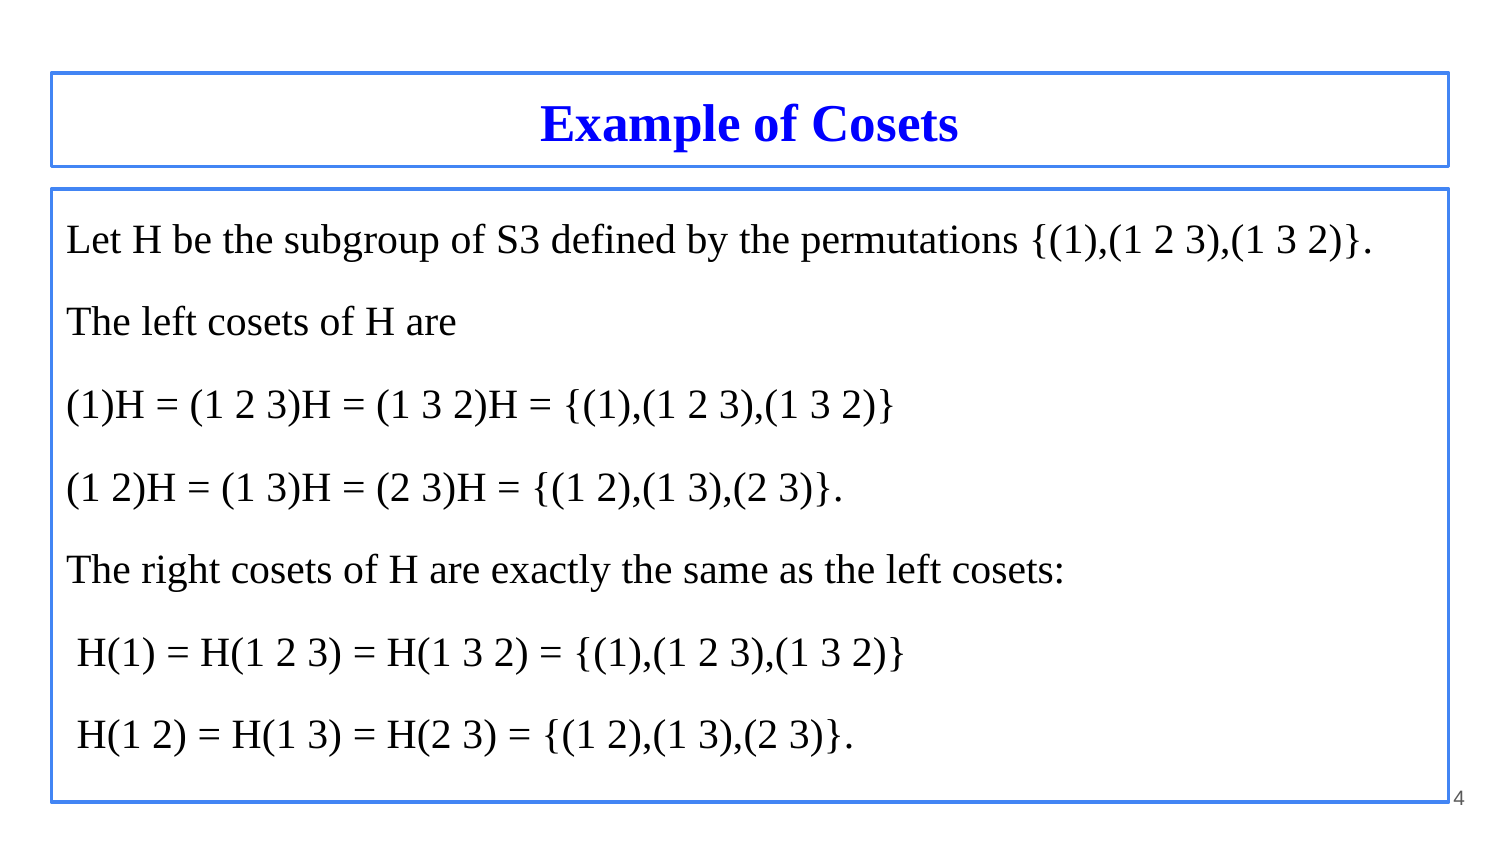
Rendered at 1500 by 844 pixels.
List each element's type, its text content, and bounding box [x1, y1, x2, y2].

title Example of Cosets [51, 72, 1449, 167]
list Let H be the subgroup of S3 defined by the permutations {(1),(1 2 3),(1 3 2)}. The left cosets of H are (1)H = (1 2 3)H = (1 3 2)H = {(1),(1 2 3),(1 3 2)} (1 2)H = (1 3)H = (2 3)H = {(1 2),(1 3),(2 3)}. The right cosets of H are exactly the same as the left cosets: H(1) = H(1 2 3) = H(1 3 2) = {(1),(1 2 3),(1 3 2)} H(1 2) = H(1 3) = H(2 3) = {(1 2),(1 3),(2 3)}. [51, 189, 1449, 803]
slide_number ‹#› [1389, 764, 1480, 830]
